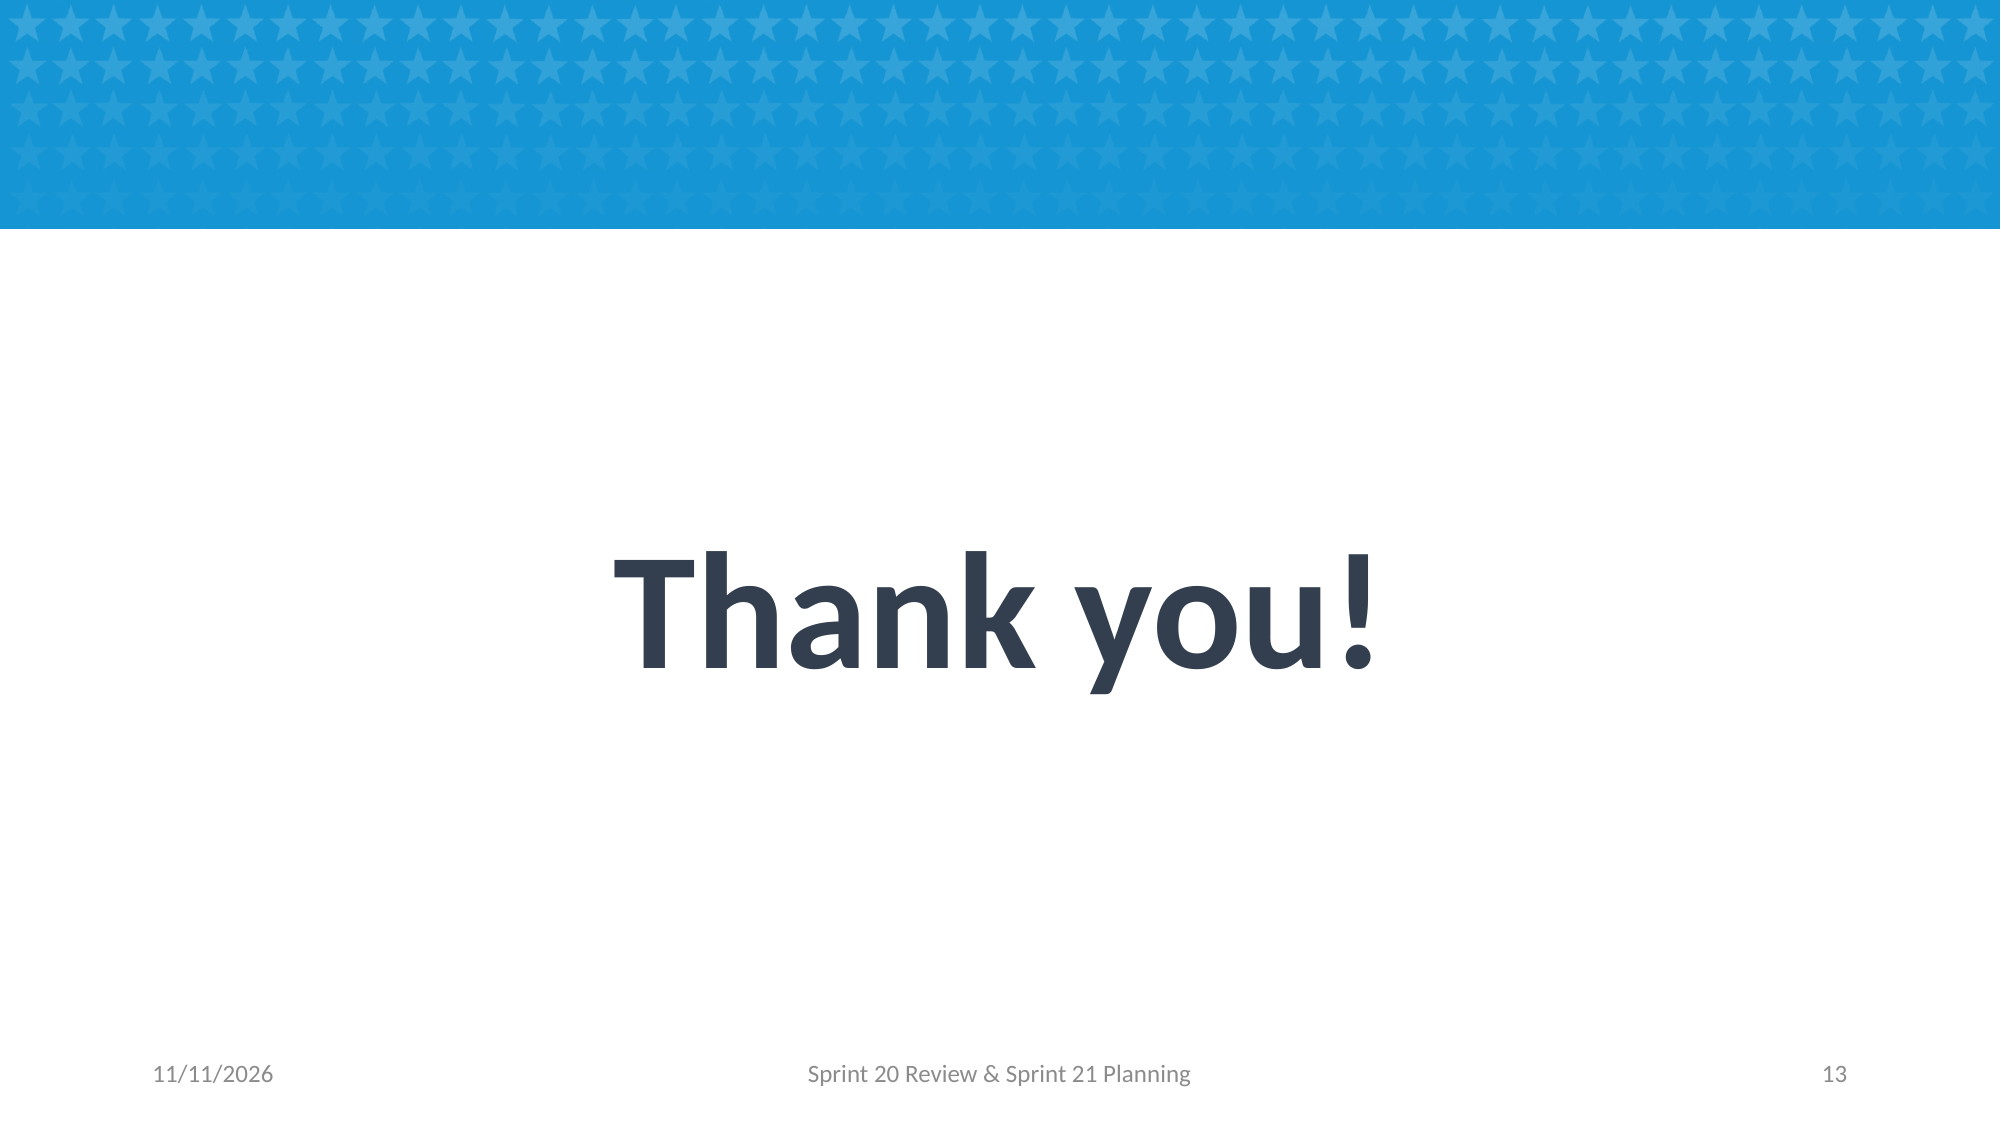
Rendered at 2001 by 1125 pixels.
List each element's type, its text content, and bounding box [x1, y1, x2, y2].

slide_number 13 [1412, 1042, 1863, 1103]
picture [0, 0, 2000, 229]
text_box Thank you! [598, 494, 1402, 710]
footer Sprint 20 Review & Sprint 21 Planning [662, 1042, 1338, 1103]
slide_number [137, 1042, 588, 1103]
